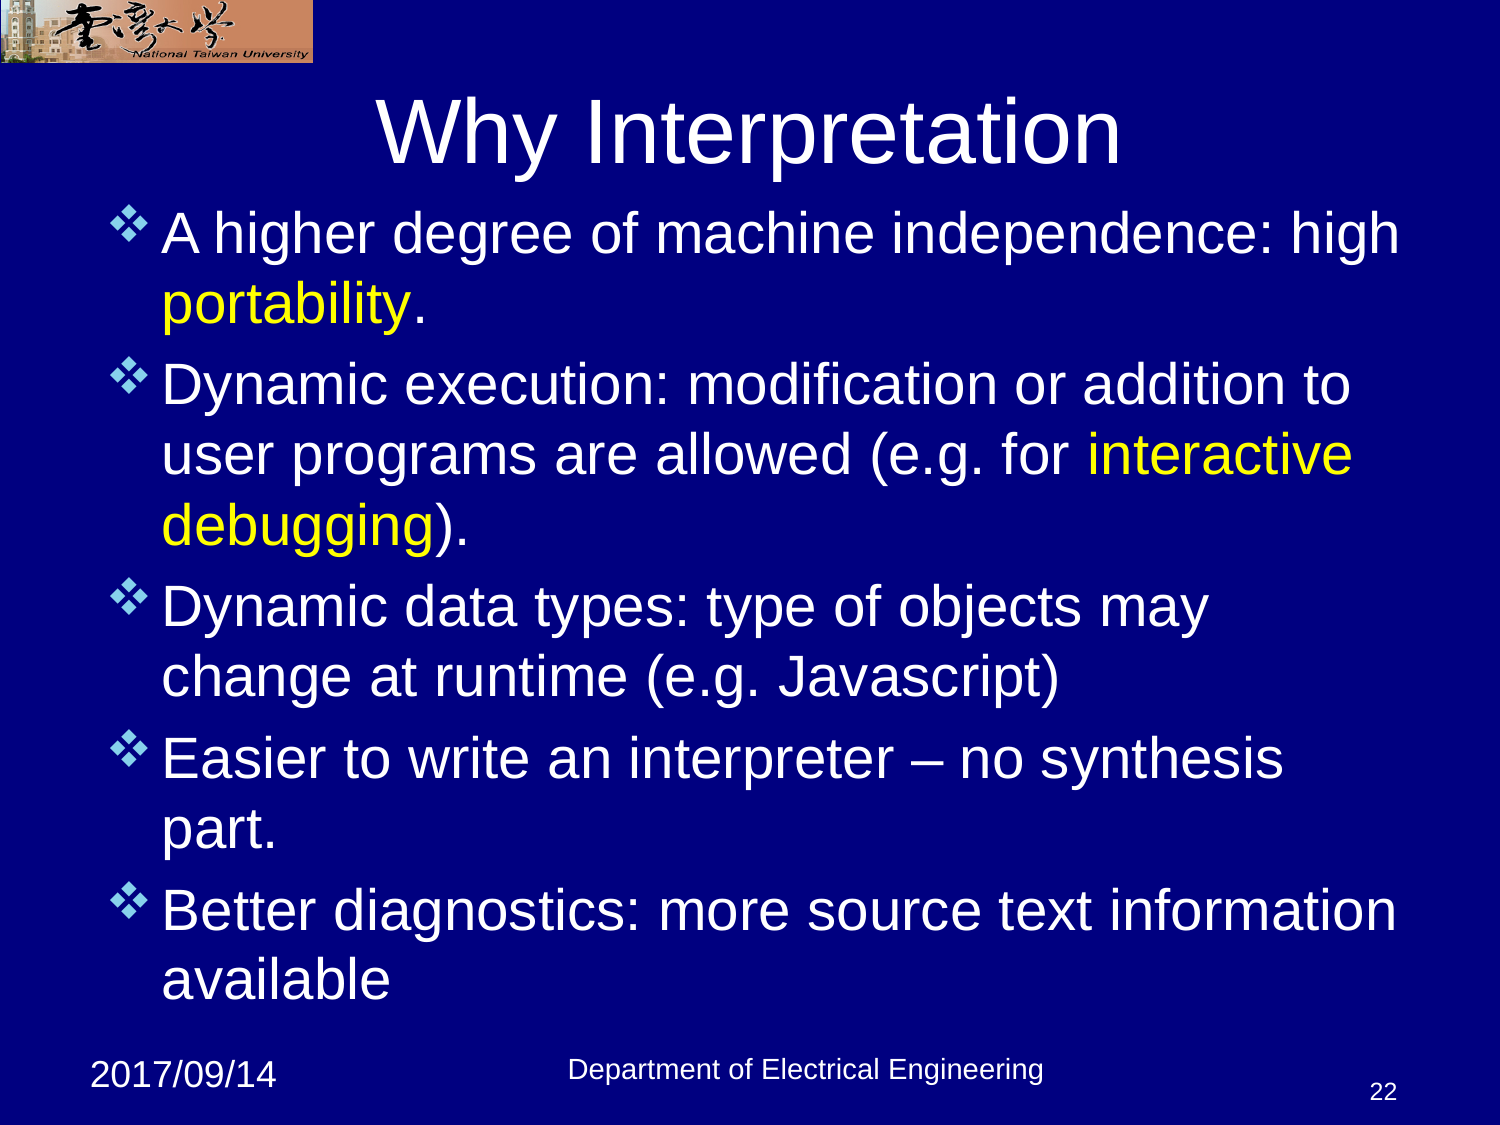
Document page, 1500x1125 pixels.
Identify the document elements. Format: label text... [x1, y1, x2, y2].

title Why Interpretation [74, 45, 1426, 209]
list A higher degree of machine independence: high portability. Dynamic execution: modification or addition to user programs are allowed (e.g. for interactive debugging). Dynamic data types: type of objects may change at runtime (e.g. Javascript) Easier to write an interpreter – no synthesis part. Better diagnostics: more source text information available [90, 187, 1429, 951]
footer Department of Electrical Engineering [299, 1042, 1313, 1093]
picture [1, 0, 313, 63]
slide_number 22 [1312, 1062, 1413, 1113]
